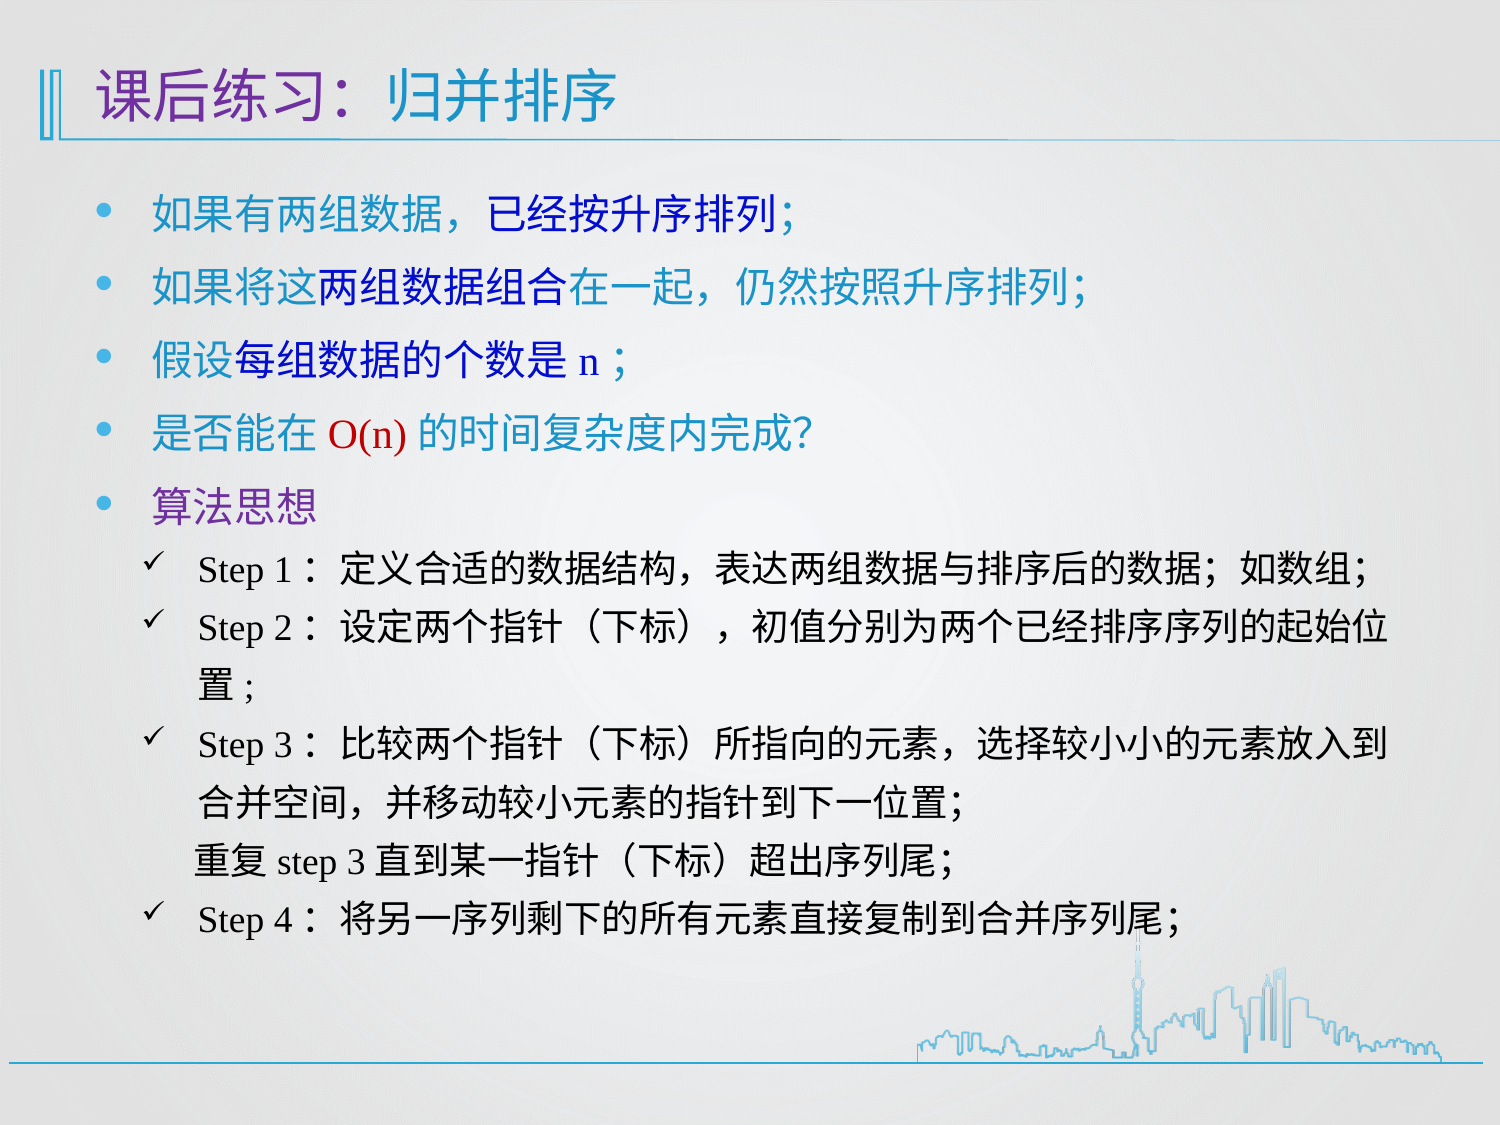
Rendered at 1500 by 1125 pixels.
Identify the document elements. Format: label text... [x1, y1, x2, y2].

title 课后练习：归并排序 [79, 41, 1407, 138]
picture [0, 0, 1500, 1125]
list 如果有两组数据，已经按升序排列； 如果将这两组数据组合在一起，仍然按照升序排列； 假设每组数据的个数是n； 是否能在O(n)的时间复杂度内完成？ 算法思想 Step 1：定义合适的数据结构，表达两组数据与排序后的数据；如数组； Step 2：设定两个指针（下标），初值分别为两个已经排序序列的起始位置; Step 3：比较两个指针（下标）所指向的元素，选择较小小的元素放入到合并空间，并移动较小元素的指针到下一位置； 重复step 3直到某一指针（下标）超出序列尾； Step 4：将另一序列剩下的所有元素直接复制到合并序列尾； [79, 186, 1438, 1063]
